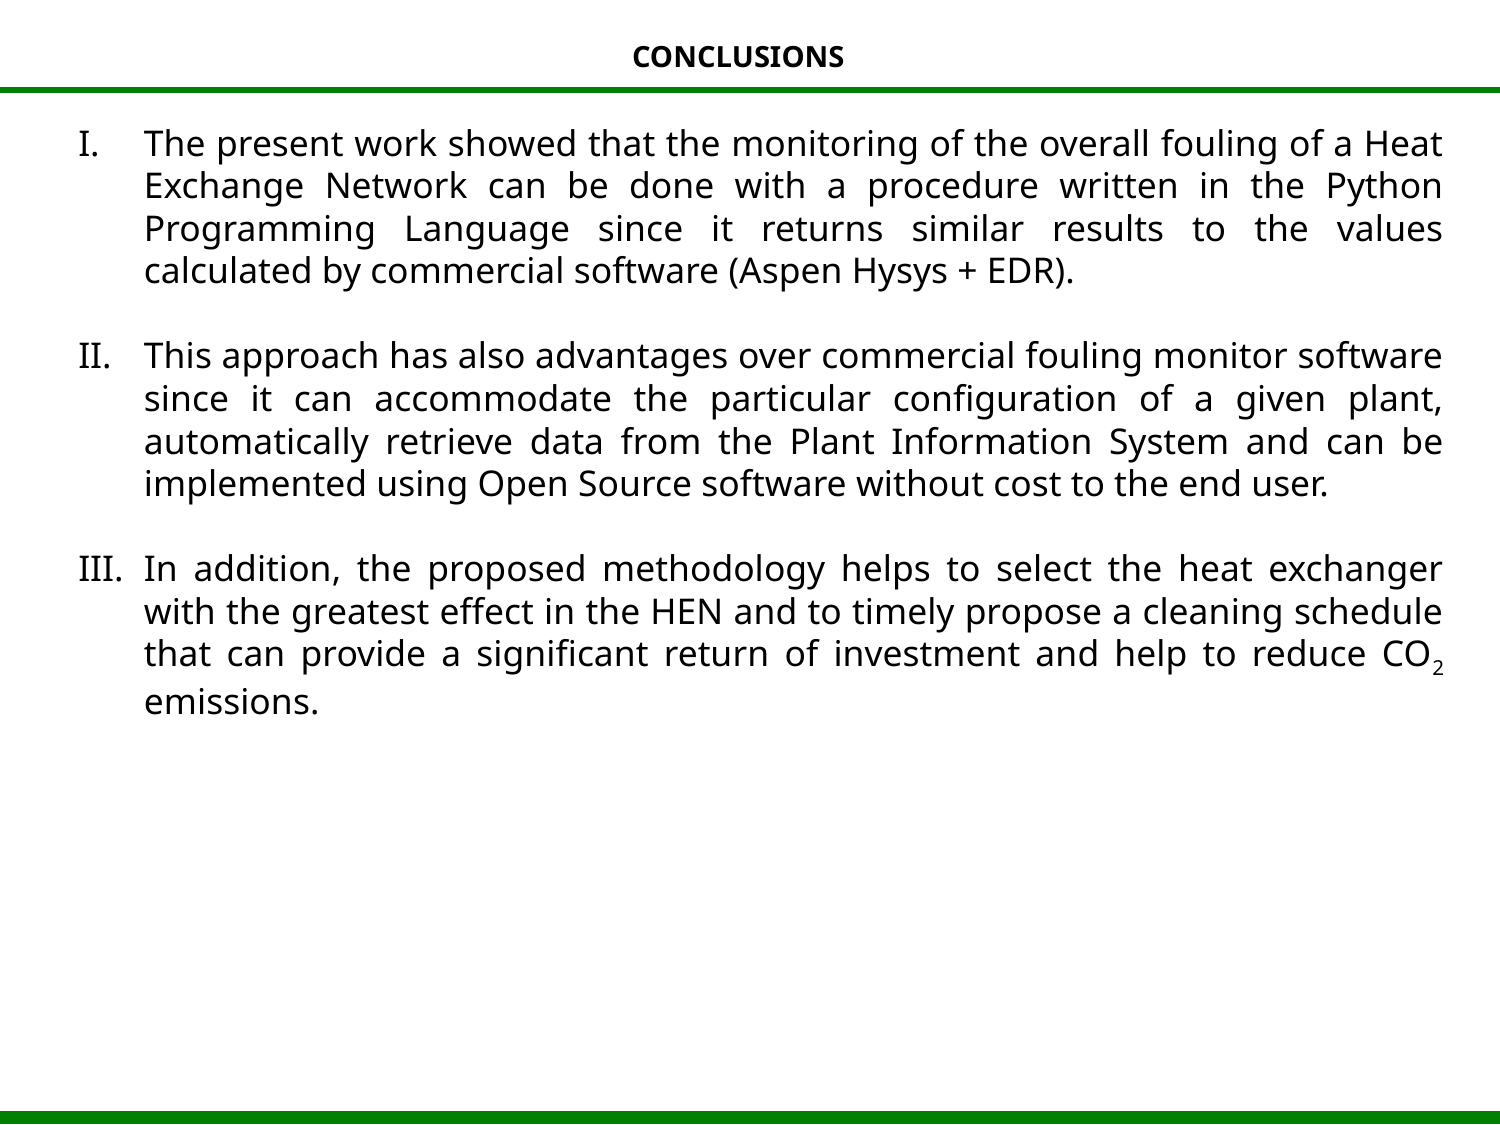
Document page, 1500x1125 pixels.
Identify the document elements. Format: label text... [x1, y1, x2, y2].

text_box The present work showed that the monitoring of the overall fouling of a Heat Exchange Network can be done with a procedure written in the Python Programming Language since it returns similar results to the values calculated by commercial software (Aspen Hysys + EDR). This approach has also advantages over commercial fouling monitor software since it can accommodate the particular configuration of a given plant, automatically retrieve data from the Plant Information System and can be implemented using Open Source software without cost to the end user. In addition, the proposed methodology helps to select the heat exchanger with the greatest effect in the HEN and to timely propose a cleaning schedule that can provide a significant return of investment and help to reduce CO2 emissions. [5, 113, 1459, 772]
text_box CONCLUSIONS [17, 30, 1459, 89]
